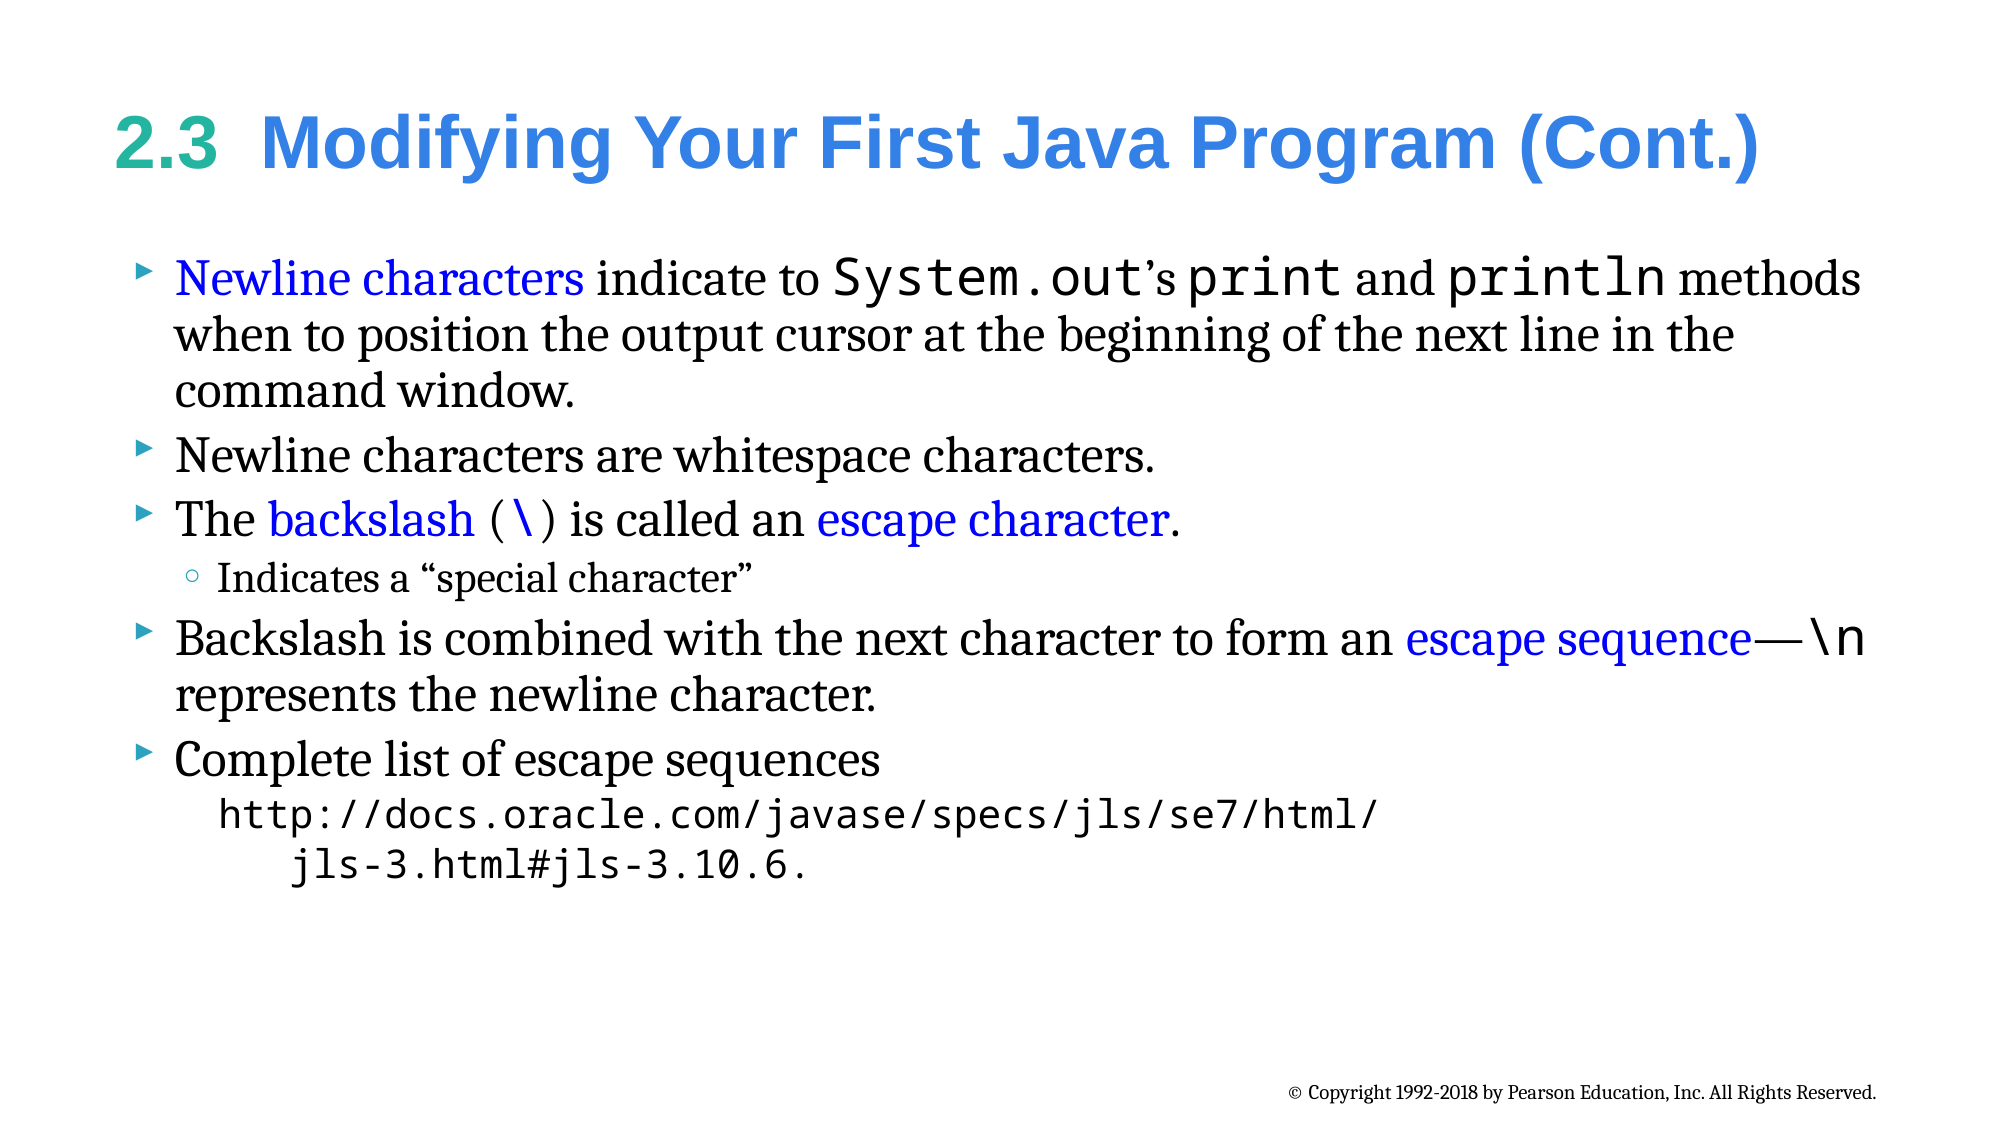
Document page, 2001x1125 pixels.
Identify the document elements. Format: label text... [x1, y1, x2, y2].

footer © Copyright 1992-2018 by Pearson Education, Inc. All Rights Reserved. [736, 1051, 1892, 1112]
title 2.3 Modifying Your First Java Program (Cont.) [99, 45, 1900, 233]
list Newline characters indicate to System.out’s print and println methods when to position the output cursor at the beginning of the next line in the command window. Newline characters are whitespace characters. The backslash (\) is called an escape character. Indicates a “special character” Backslash is combined with the next character to form an escape sequence—\n represents the newline character. Complete list of escape sequences http://docs.oracle.com/javase/specs/jls/se7/html/ jls-3.html#jls-3.10.6. [99, 242, 1900, 986]
